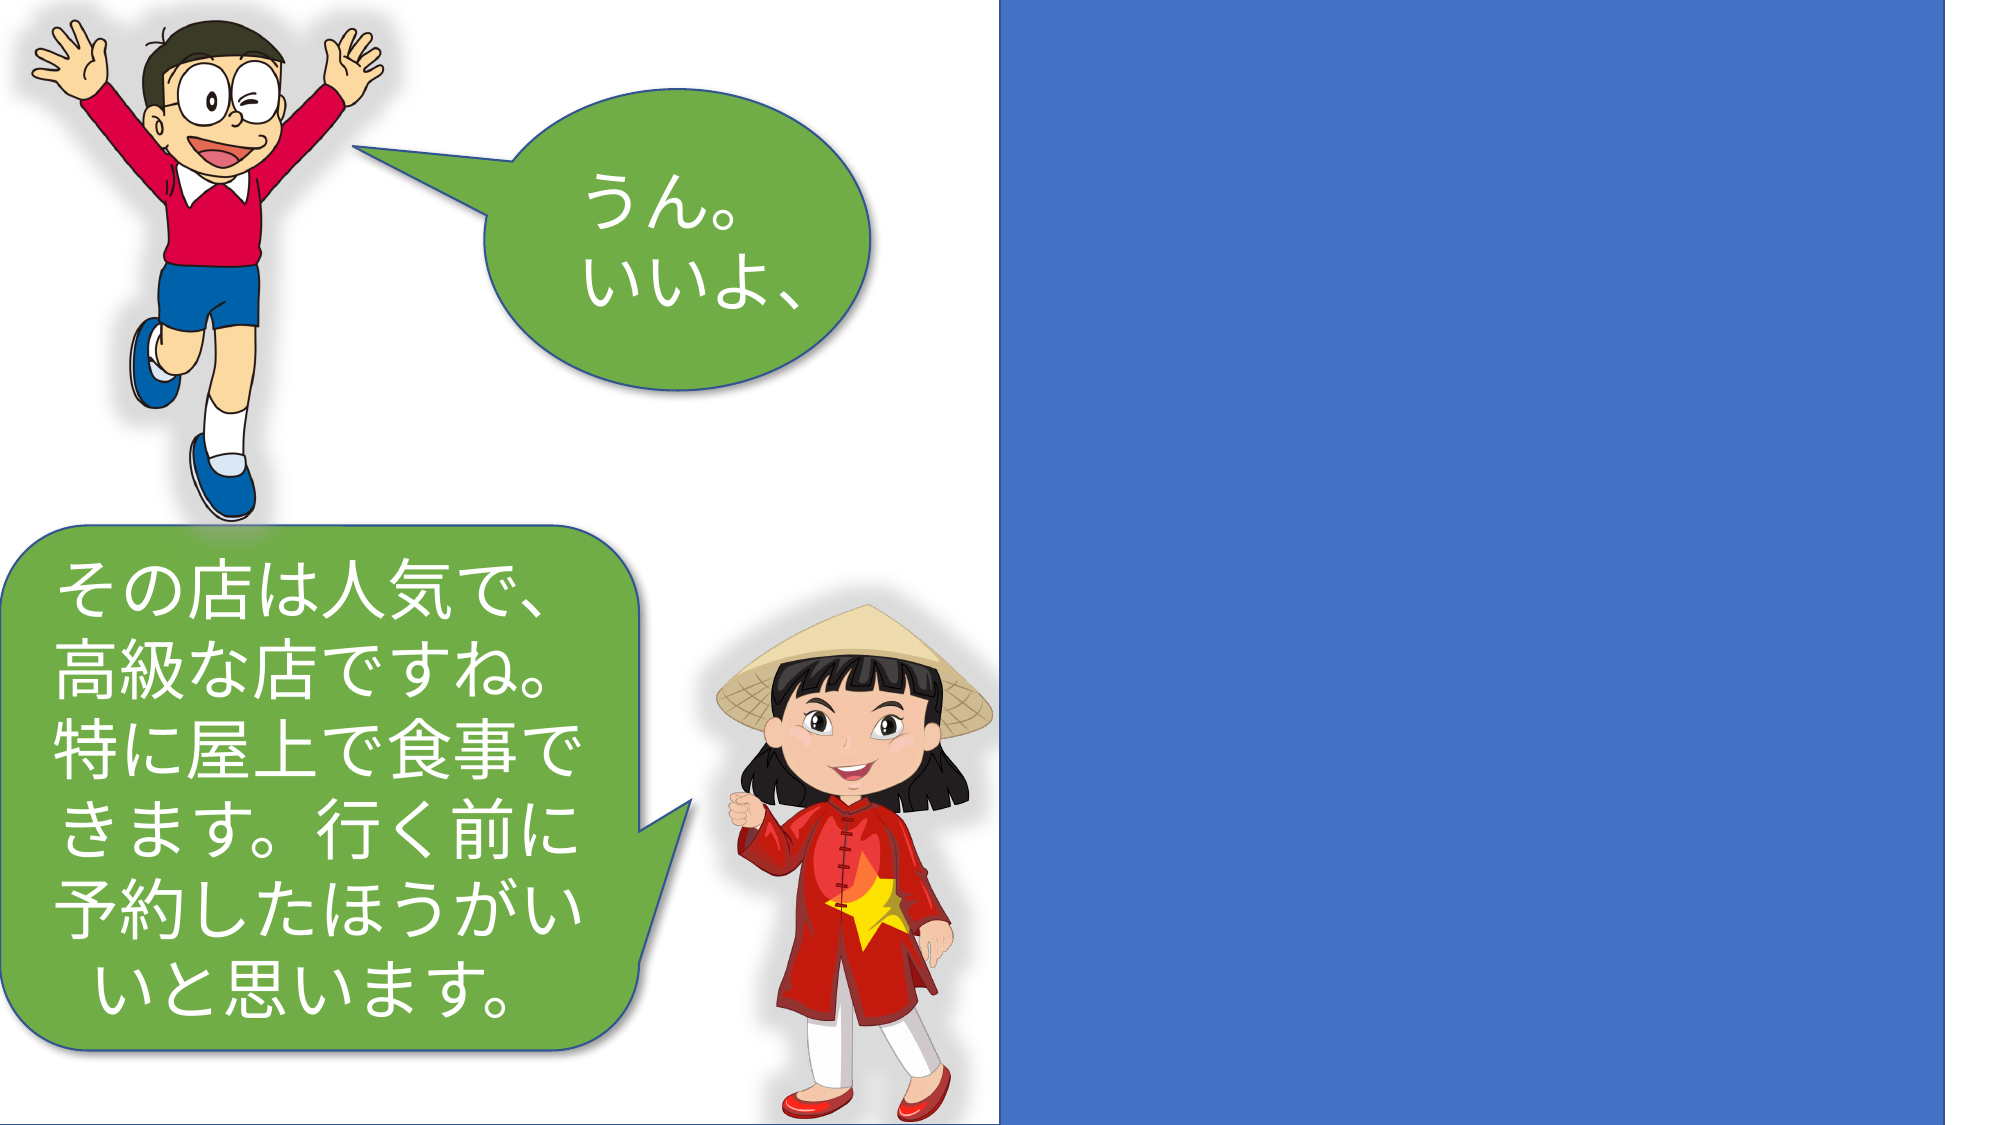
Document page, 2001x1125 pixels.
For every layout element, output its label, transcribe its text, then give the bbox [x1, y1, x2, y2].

picture [14, 3, 400, 539]
picture [716, 604, 993, 1122]
text_box [999, 0, 1945, 1125]
text_box その店は人気で、高級な店ですね。特に屋上で食事できます。行く前に予約したほうがいいと思います。 [0, 524, 688, 1052]
text_box うん。いいよ、 [427, 88, 872, 392]
